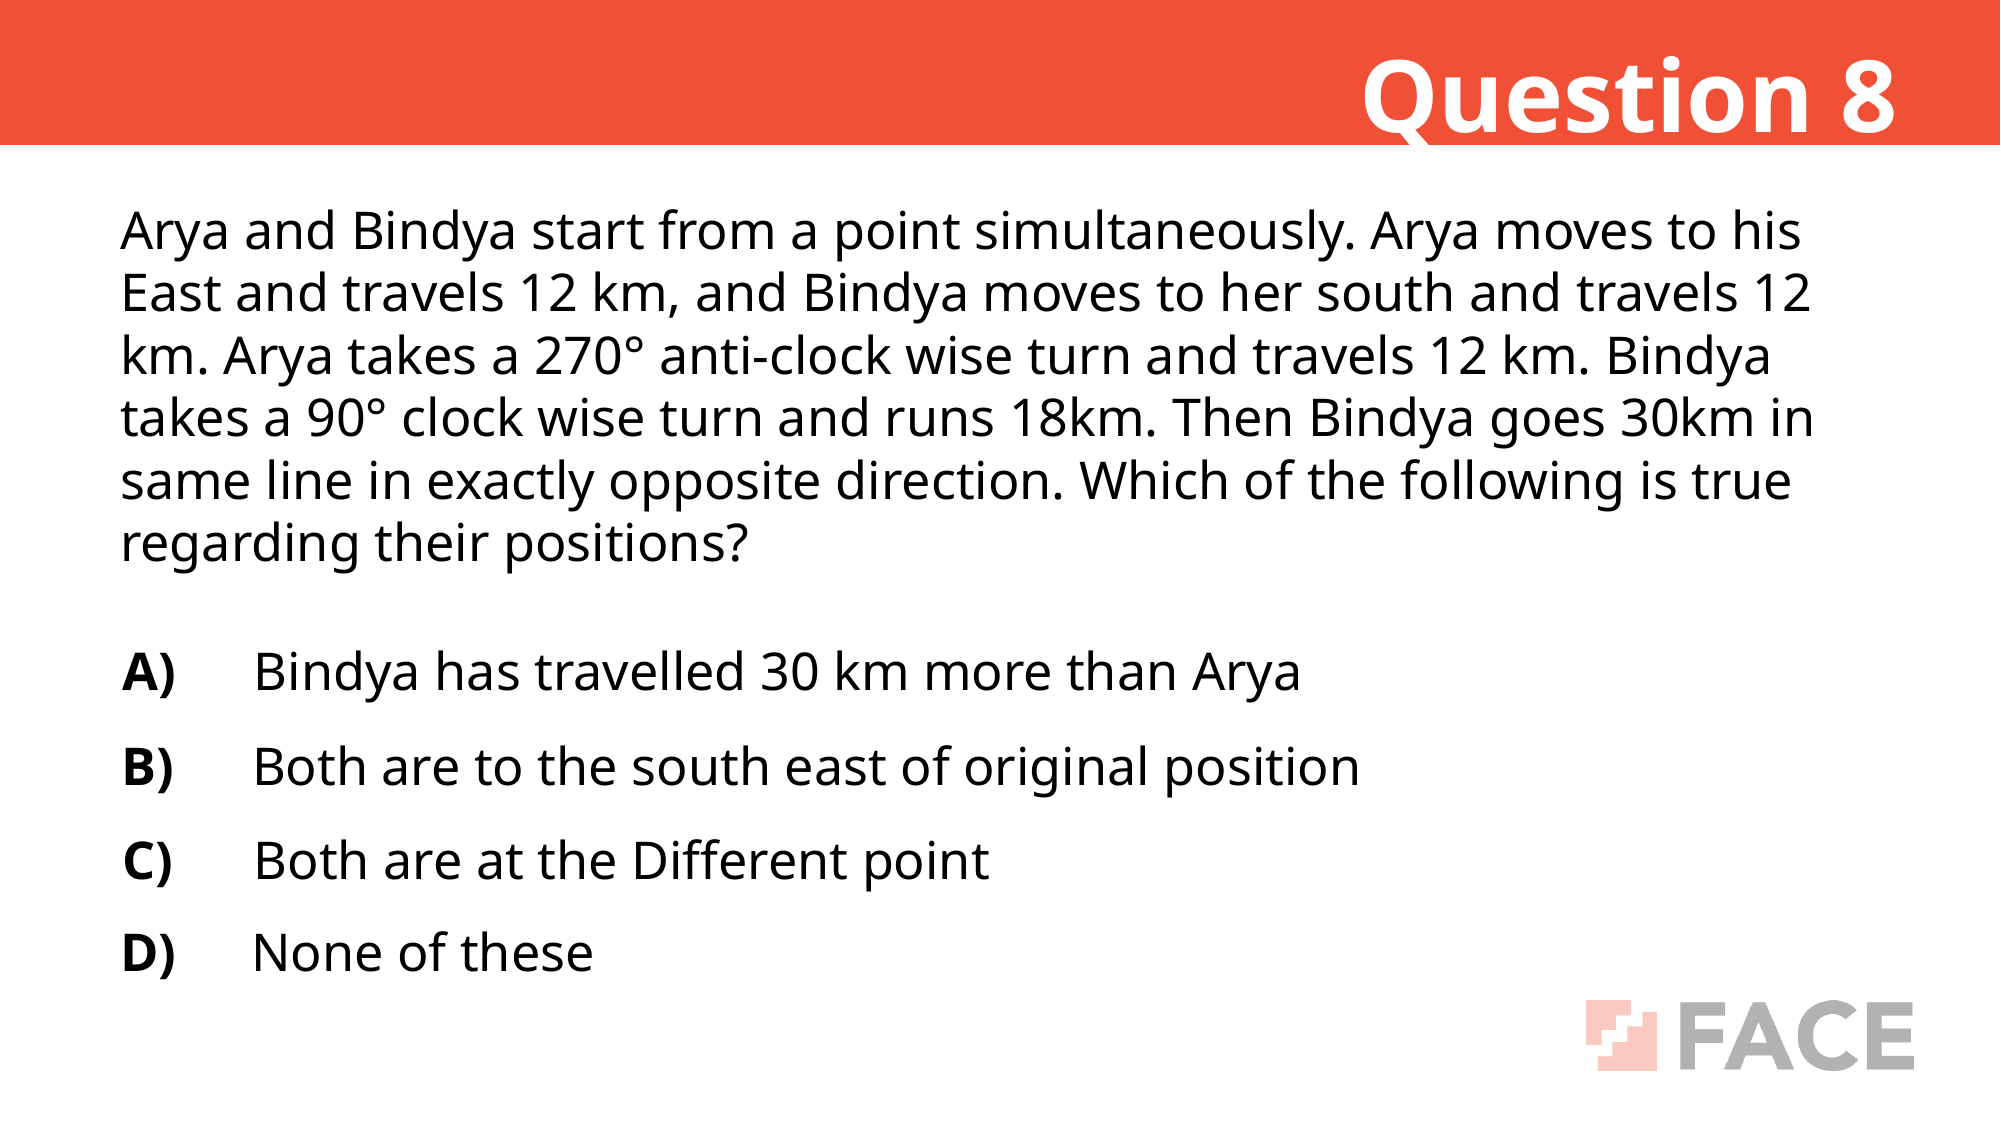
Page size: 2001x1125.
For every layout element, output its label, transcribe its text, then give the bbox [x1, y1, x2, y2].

text_box D) [105, 881, 220, 990]
text_box Arya and Bindya start from a point simultaneously. Arya moves to his East and travels 12 km, and Bindya moves to her south and travels 12 km. Arya takes a 270° anti-clock wise turn and travels 12 km. Bindya takes a 90° clock wise turn and runs 18km. Then Bindya goes 30km in same line in exactly opposite direction. Which of the following is true regarding their positions? [105, 189, 1895, 580]
text_box None of these [236, 881, 1893, 990]
text_box Both are to the south east of original position [237, 694, 1894, 803]
text_box [0, 0, 2000, 147]
picture [1586, 1000, 1914, 1072]
text_box Bindya has travelled 30 km more than Arya [238, 600, 1896, 709]
text_box C) [107, 788, 223, 898]
text_box A) [107, 600, 223, 709]
text_box Both are at the Different point [238, 788, 1896, 898]
text_box Question 8 [638, 25, 1914, 161]
text_box B) [106, 694, 221, 803]
